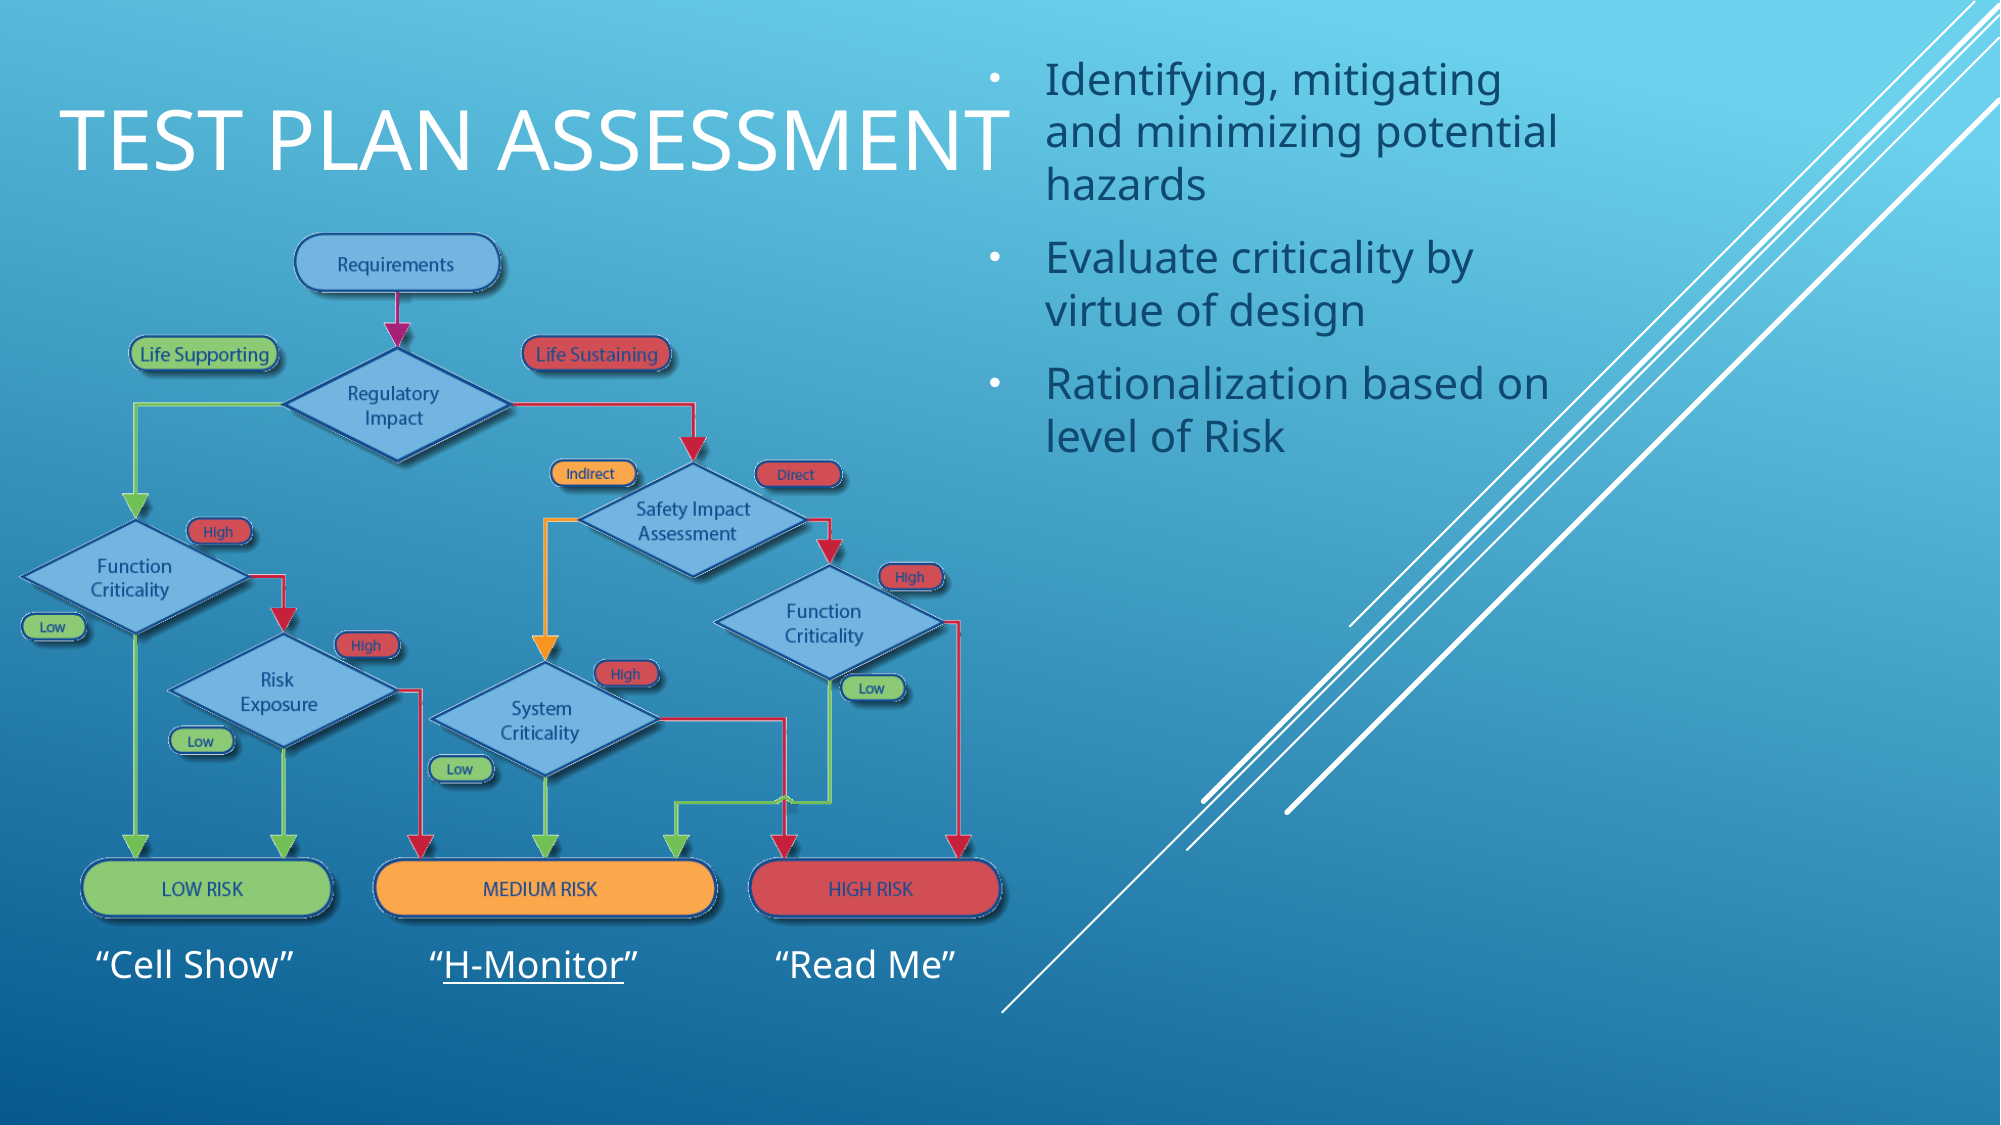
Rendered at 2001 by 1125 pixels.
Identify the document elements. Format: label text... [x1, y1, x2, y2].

subtitle Identifying, mitigating and minimizing potential hazards Evaluate criticality by virtue of design Rationalization based on level of Risk [973, 43, 1589, 572]
text_box “Cell Show” [81, 934, 336, 994]
title Test Plan assessment [44, 43, 973, 195]
picture [0, 207, 1025, 934]
text_box “Read Me” [760, 934, 1024, 994]
text_box “H-Monitor” [414, 934, 680, 994]
